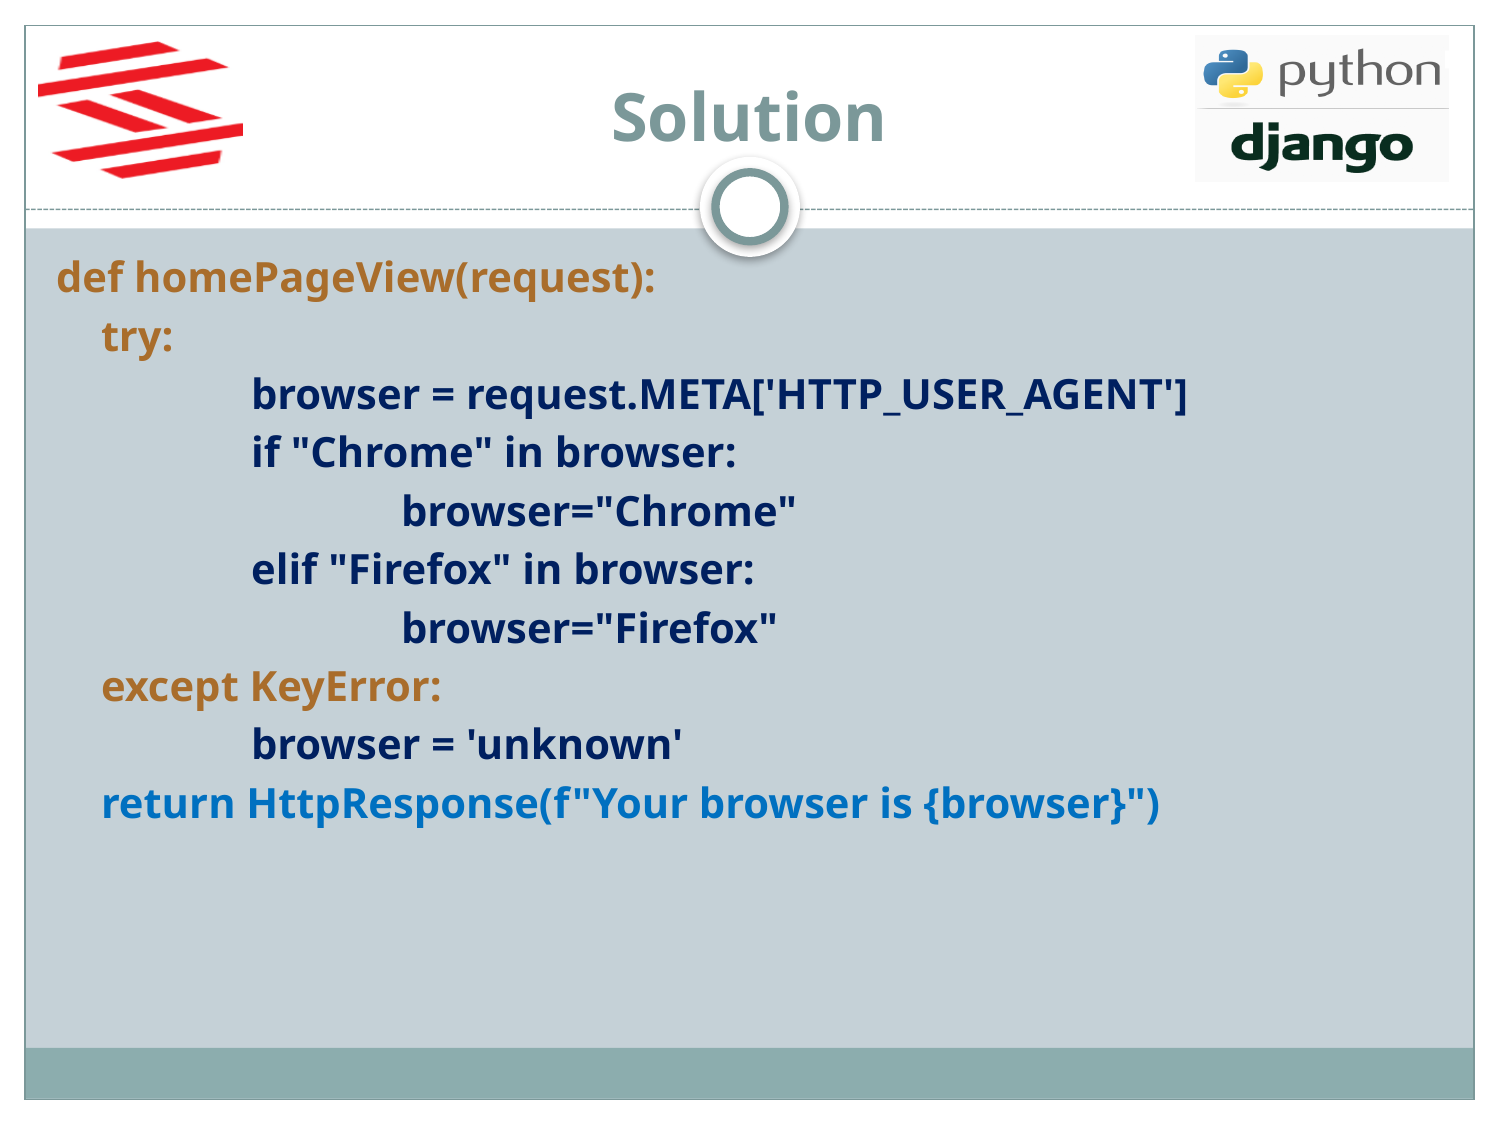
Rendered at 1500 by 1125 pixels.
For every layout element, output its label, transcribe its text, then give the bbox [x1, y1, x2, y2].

title Solution [237, 37, 1190, 162]
picture [1195, 34, 1449, 183]
list def homePageView(request): try: browser = request.META['HTTP_USER_AGENT'] if "Chrome" in browser: browser="Chrome" elif "Firefox" in browser: browser="Firefox" except KeyError: browser = 'unknown' return HttpResponse(f"Your browser is {browser}") [41, 243, 1471, 1125]
picture [37, 40, 243, 185]
